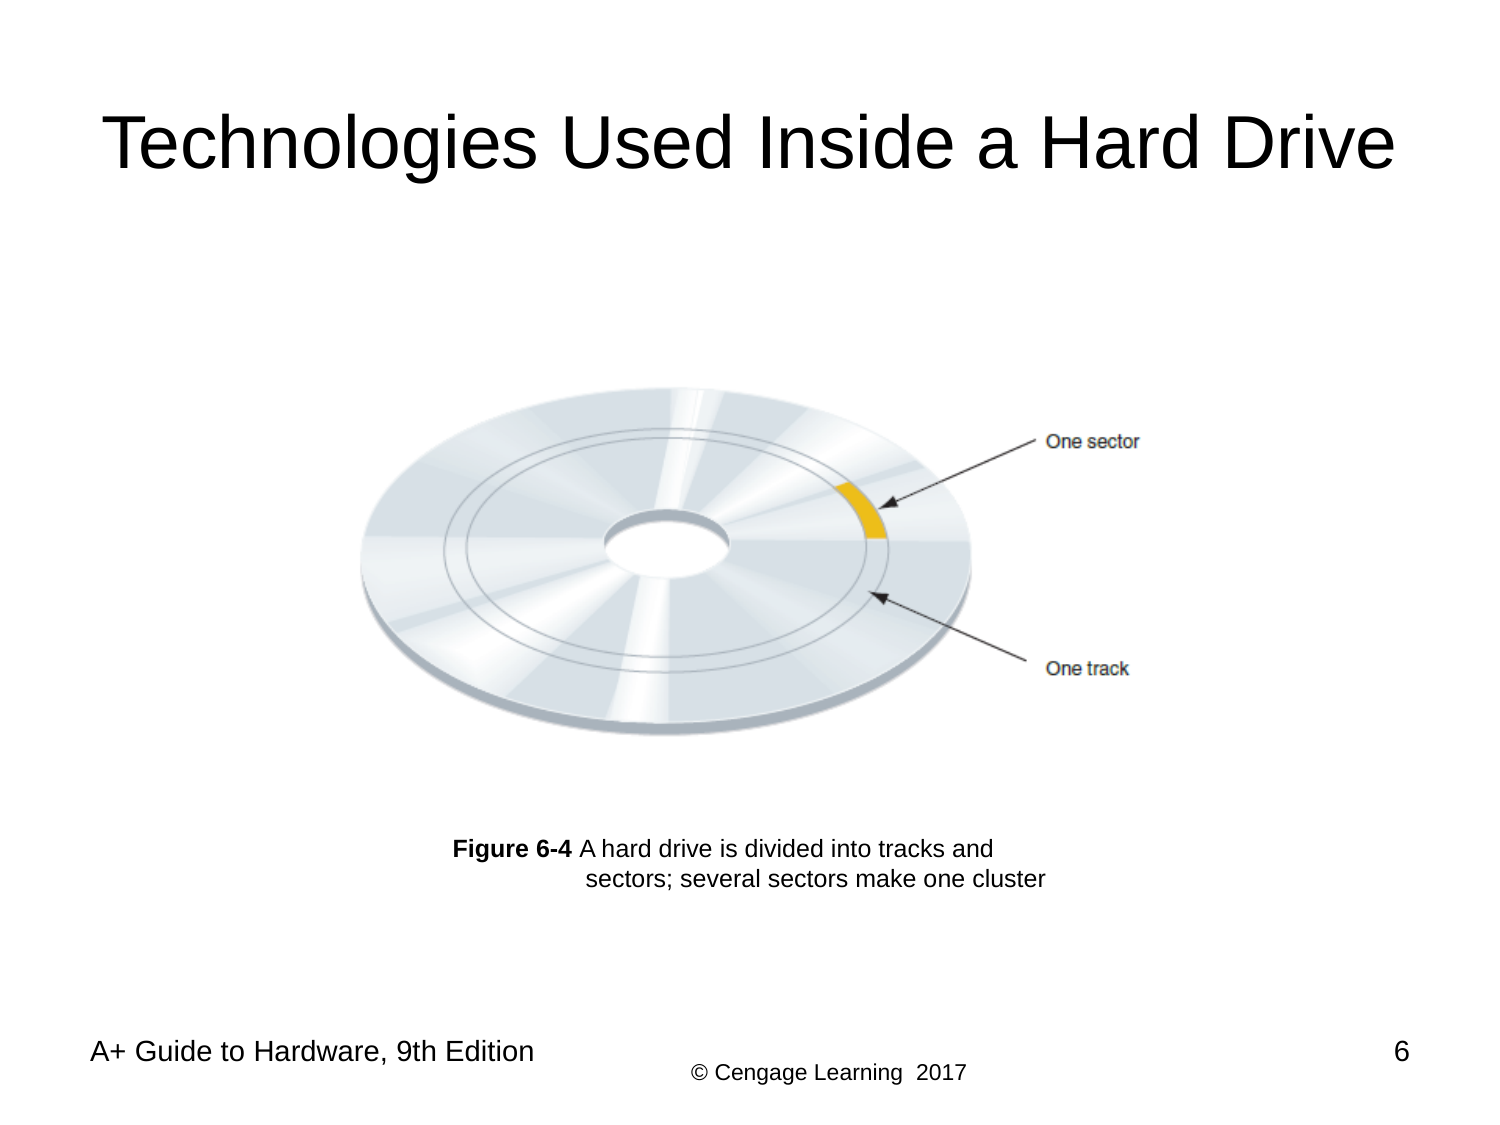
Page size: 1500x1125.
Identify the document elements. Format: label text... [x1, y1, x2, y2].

title Technologies Used Inside a Hard Drive [75, 45, 1425, 233]
text_box Figure 6-4 A hard drive is divided into tracks and sectors; several sectors make one cluster [437, 824, 1062, 900]
footer A+ Guide to Hardware, 9th Edition [74, 1024, 663, 1103]
picture [348, 378, 1152, 747]
slide_number 6 [1074, 1024, 1426, 1103]
